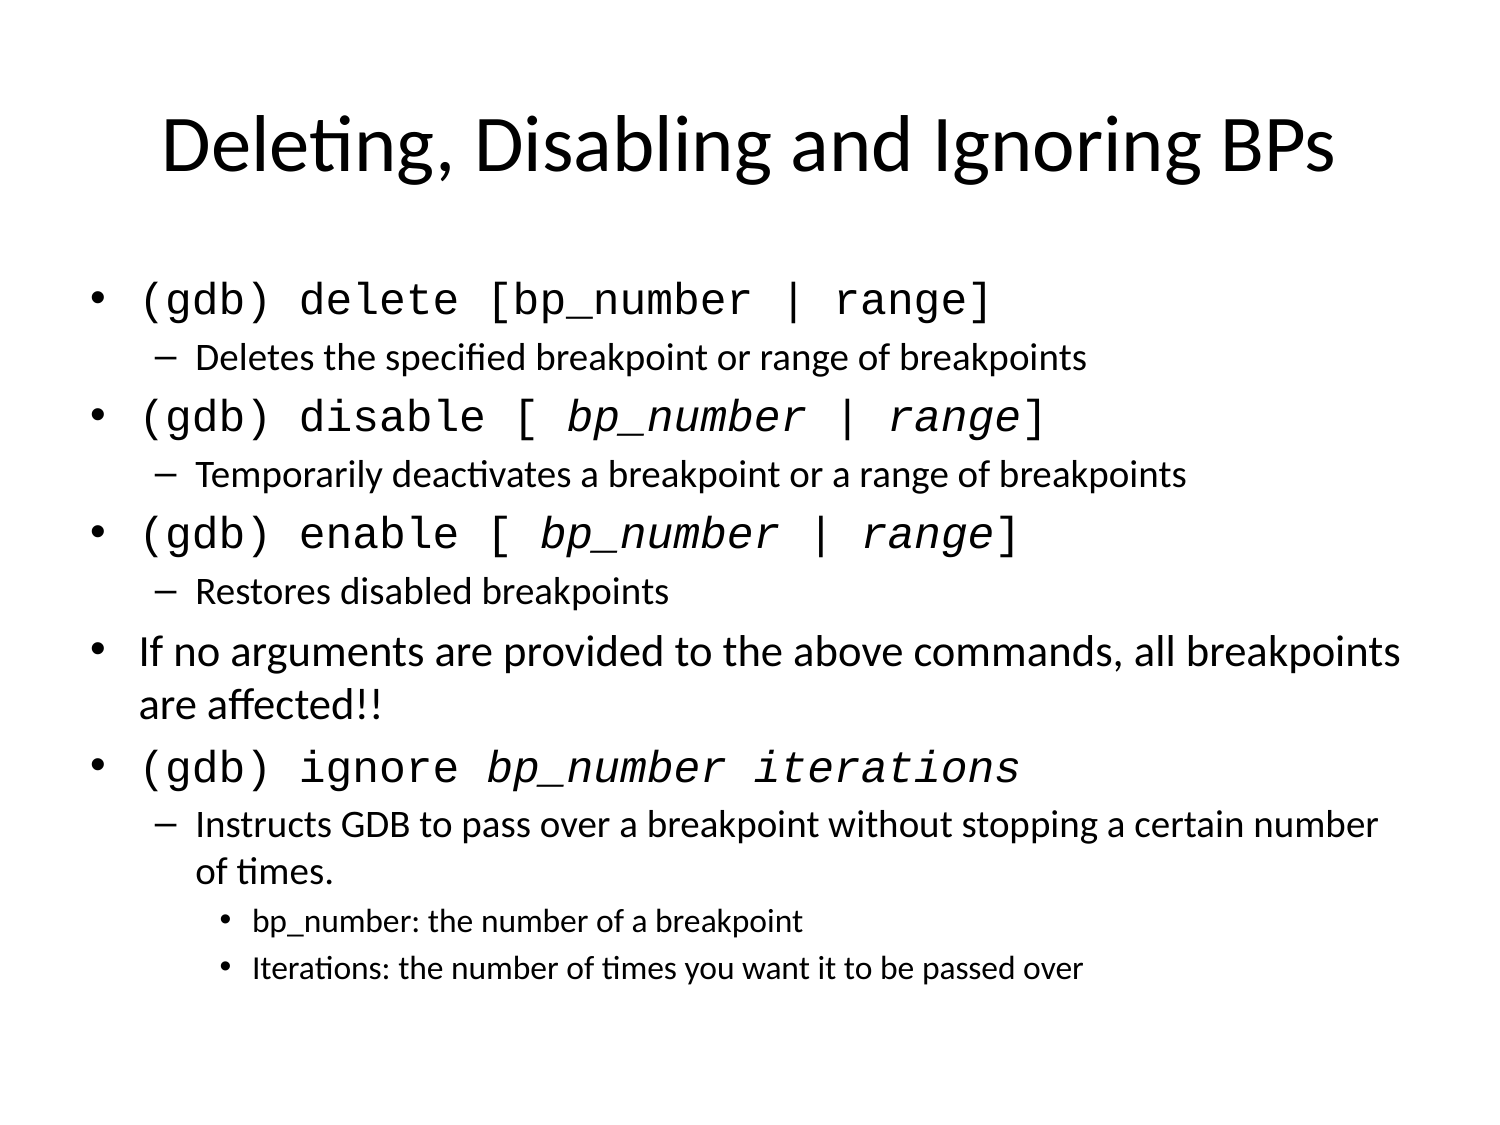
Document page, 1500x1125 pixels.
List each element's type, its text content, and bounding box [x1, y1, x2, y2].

list (gdb) delete [bp_number | range] Deletes the specified breakpoint or range of breakpoints (gdb) disable [ bp_number | range] Temporarily deactivates a breakpoint or a range of breakpoints (gdb) enable [ bp_number | range] Restores disabled breakpoints If no arguments are provided to the above commands, all breakpoints are affected!! (gdb) ignore bp_number iterations Instructs GDB to pass over a breakpoint without stopping a certain number of times. bp_number: the number of a breakpoint Iterations: the number of times you want it to be passed over [75, 262, 1425, 1005]
title Deleting, Disabling and Ignoring BPs [75, 45, 1425, 233]
